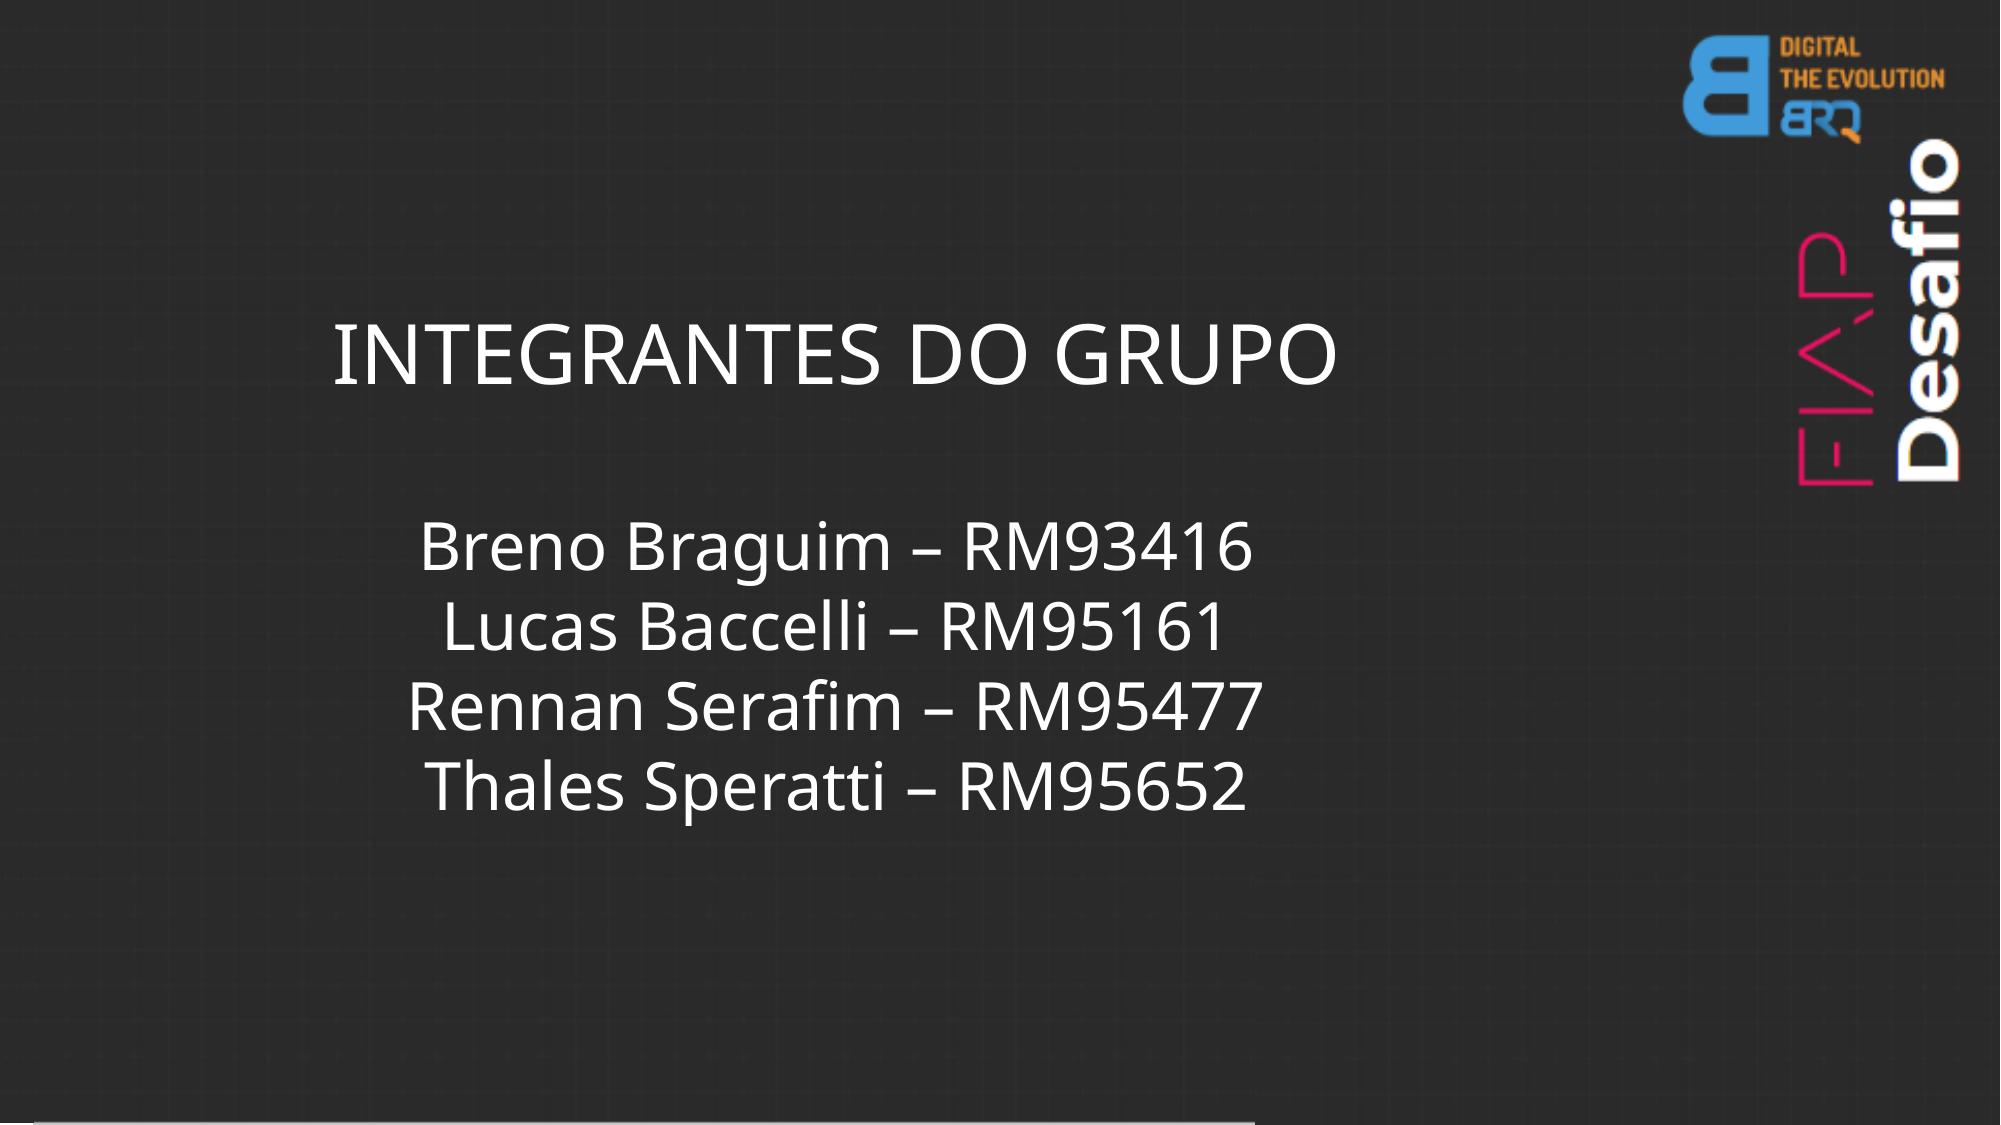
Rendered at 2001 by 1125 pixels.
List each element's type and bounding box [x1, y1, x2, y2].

text_box [0, 0, 2000, 1125]
